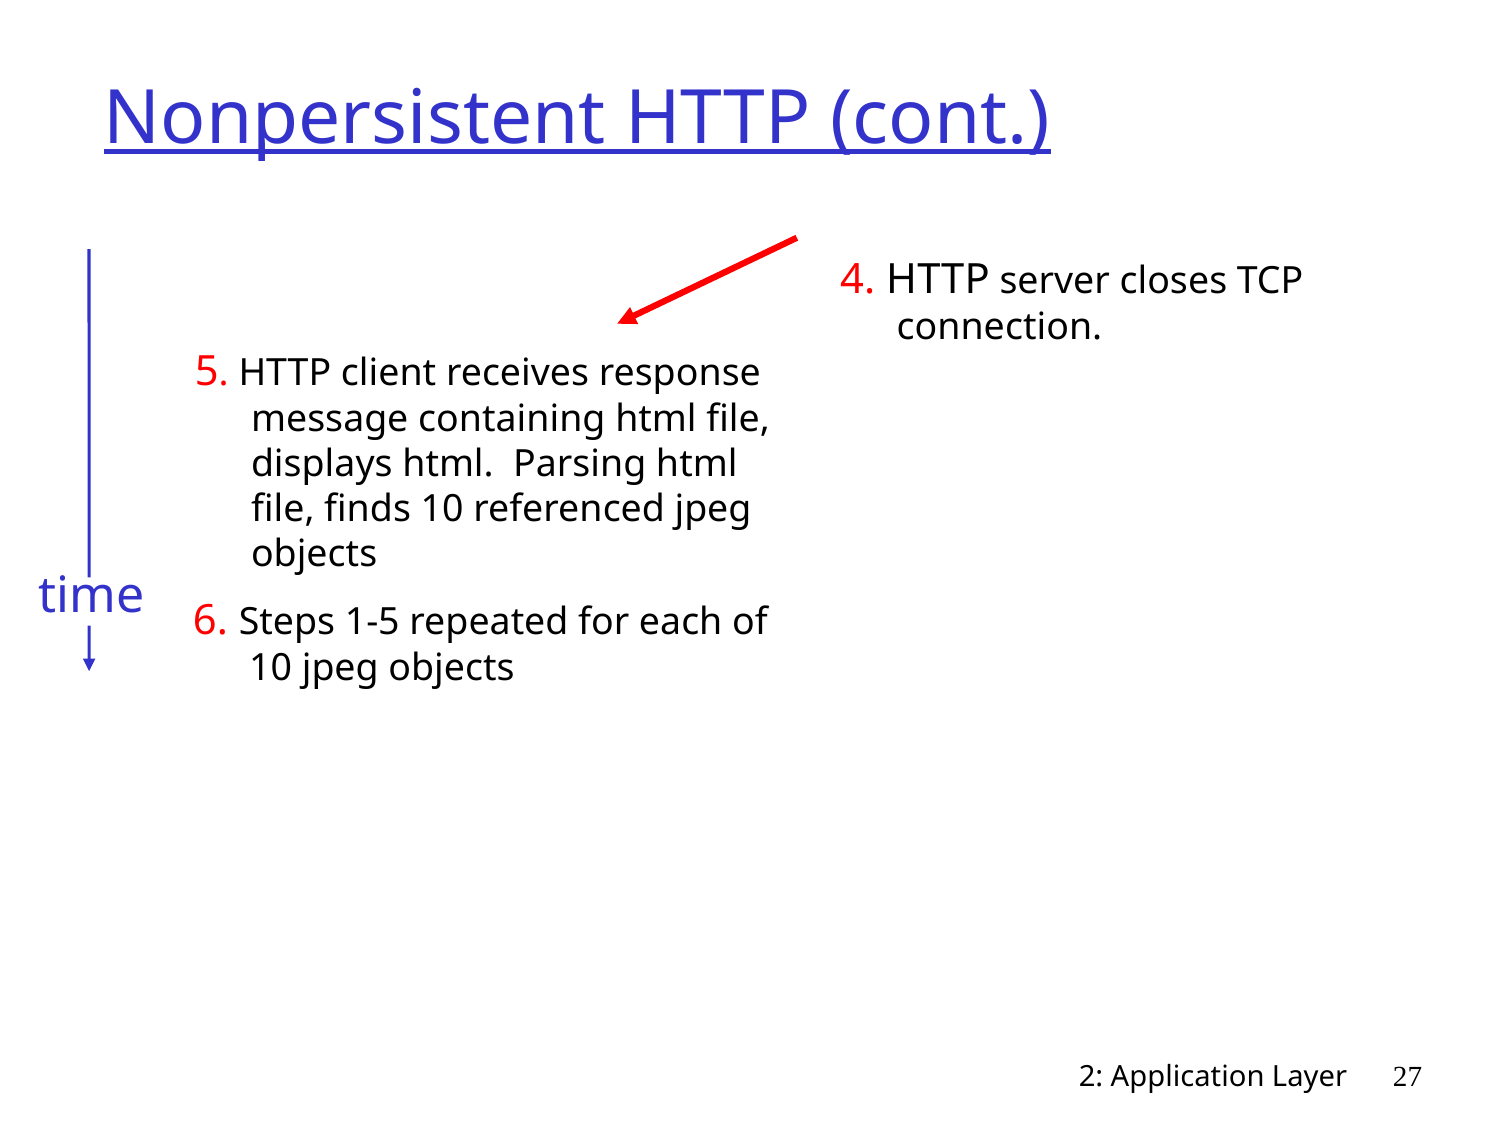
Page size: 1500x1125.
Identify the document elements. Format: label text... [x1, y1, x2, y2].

text_box time [23, 554, 160, 630]
title Nonpersistent HTTP (cont.) [88, 41, 1365, 185]
text_box [82, 630, 96, 672]
list 5. HTTP client receives response message containing html file, displays html. Parsing html file, finds 10 referenced jpeg objects [179, 335, 805, 588]
text_box [617, 237, 797, 324]
slide_number 27 [1362, 1049, 1438, 1125]
text_box 6. Steps 1-5 repeated for each of 10 jpeg objects [178, 585, 804, 695]
text_box 4. HTTP server closes TCP connection. [825, 244, 1451, 366]
footer 2: Application Layer [887, 1049, 1362, 1125]
